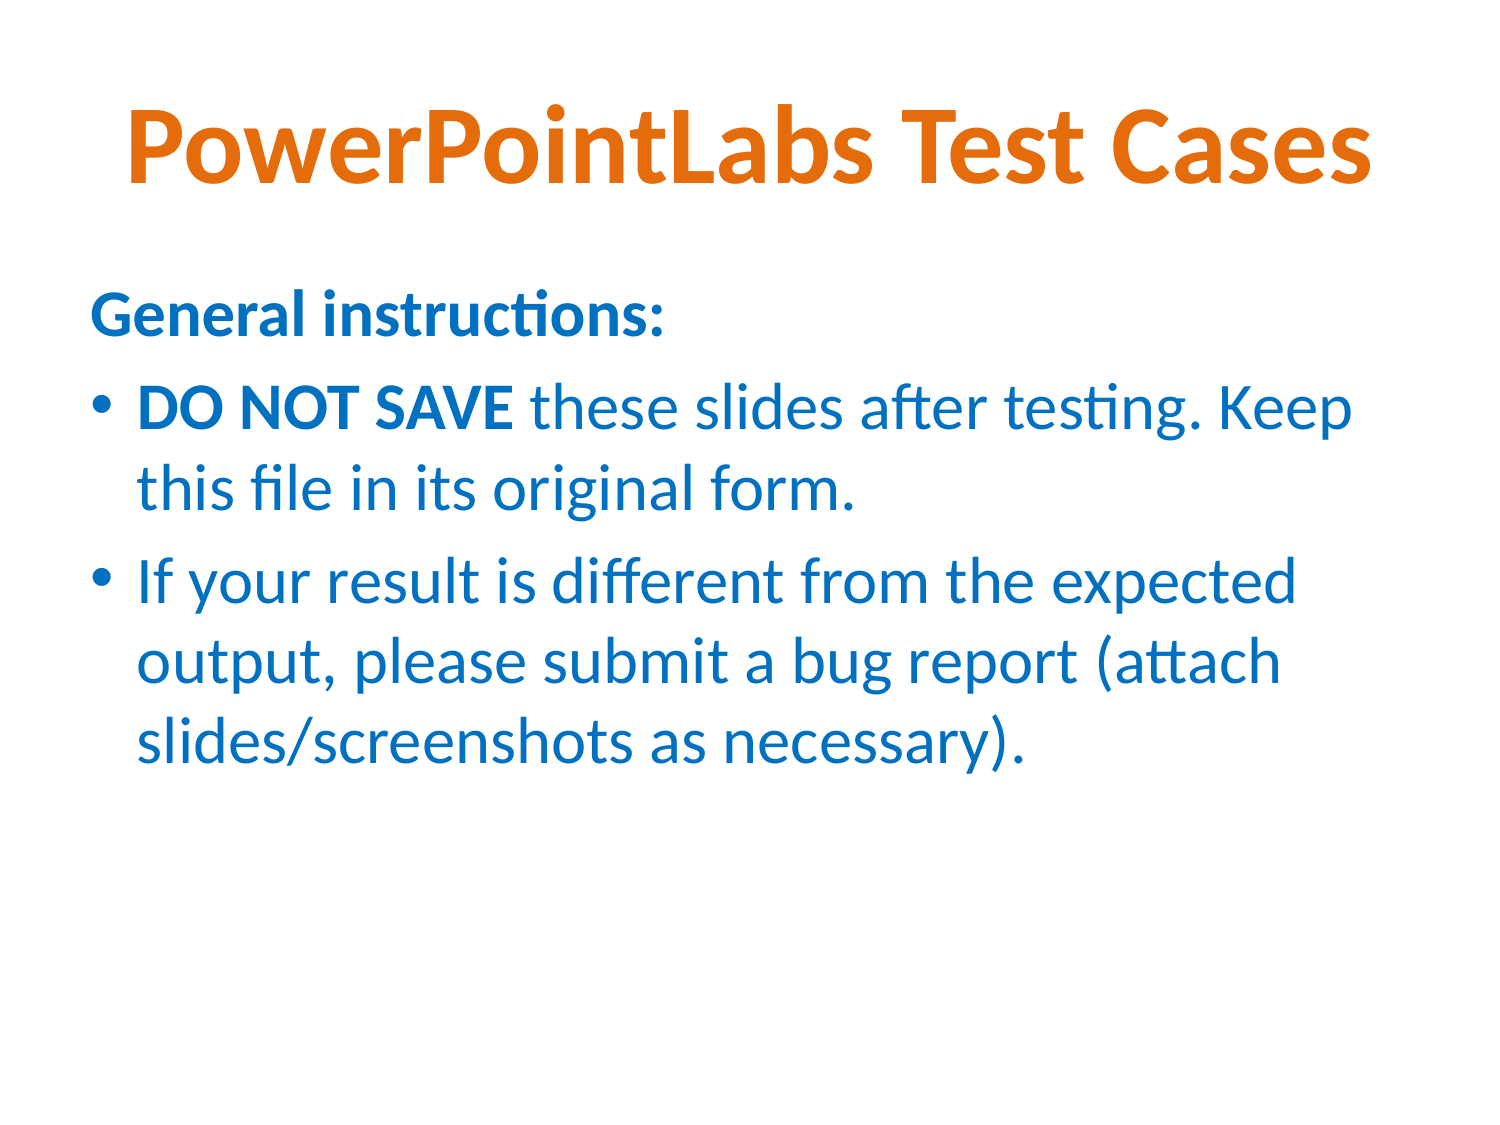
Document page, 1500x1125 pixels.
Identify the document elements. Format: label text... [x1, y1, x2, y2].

title PowerPointLabs Test Cases [75, 45, 1425, 233]
list General instructions: DO NOT SAVE these slides after testing. Keep this file in its original form. If your result is different from the expected output, please submit a bug report (attach slides/screenshots as necessary). [75, 262, 1425, 1005]
